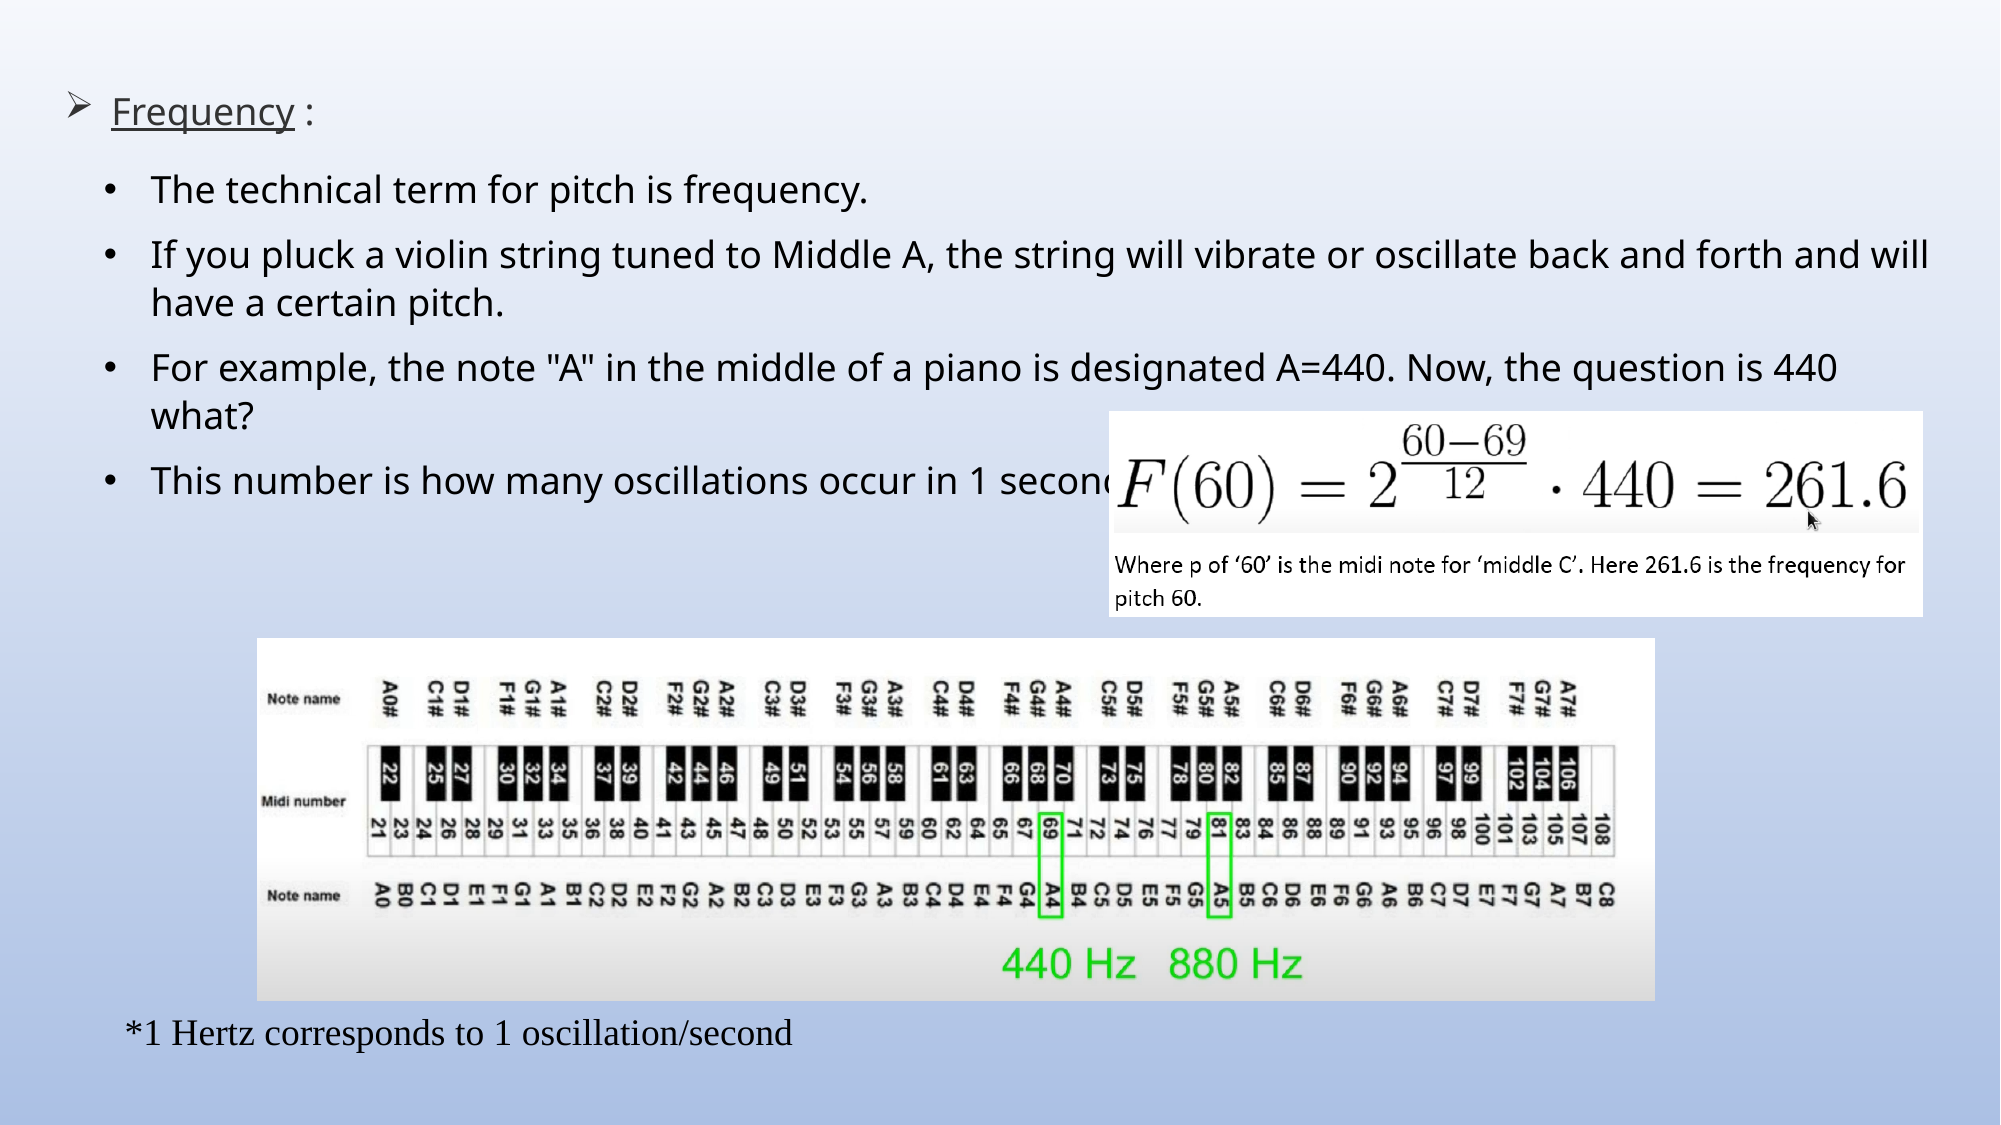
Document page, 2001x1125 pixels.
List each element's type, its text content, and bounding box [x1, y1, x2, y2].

text_box *1 Hertz corresponds to 1 oscillation/second [109, 1000, 1110, 1061]
picture [257, 638, 1655, 1001]
text_box The technical term for pitch is frequency. If you pluck a violin string tuned to Middle A, the string will vibrate or oscillate back and forth and will have a certain pitch. For example, the note "A" in the middle of a piano is designated A=440. Now, the question is 440 what? This number is how many oscillations occur in 1 second. [88, 155, 1954, 898]
picture [1109, 411, 1923, 617]
text_box Frequency : [49, 77, 1050, 140]
